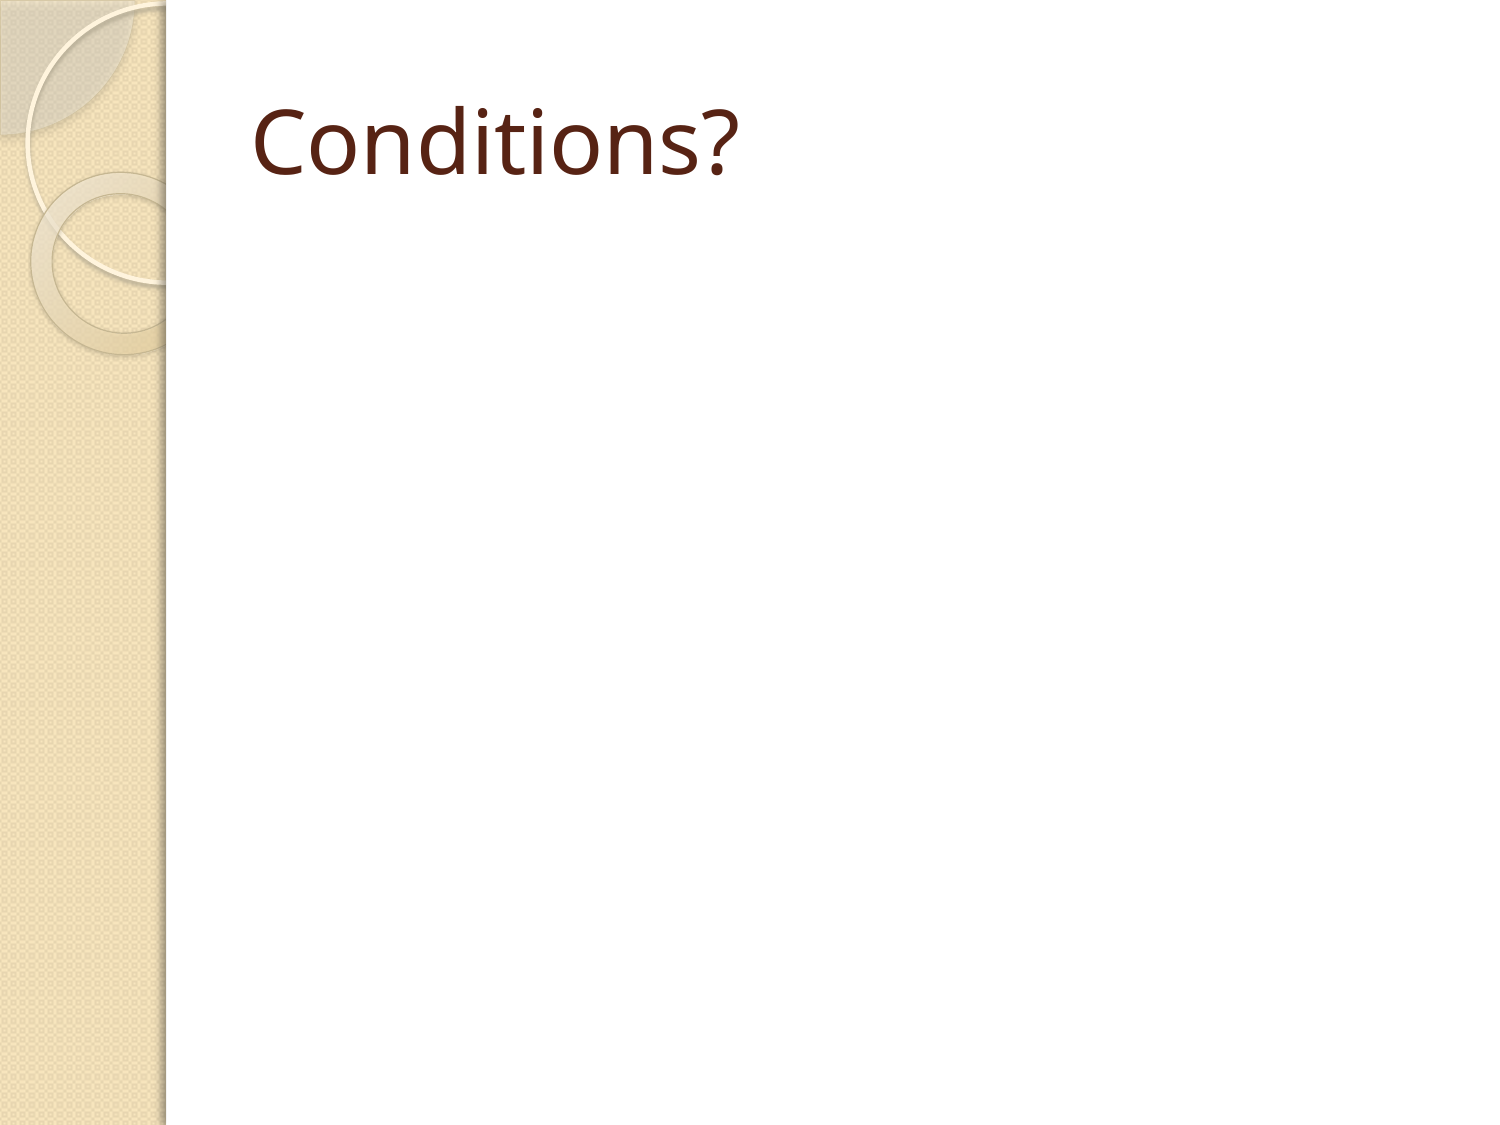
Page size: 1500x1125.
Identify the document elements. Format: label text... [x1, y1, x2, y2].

title Conditions? [235, 45, 1466, 233]
